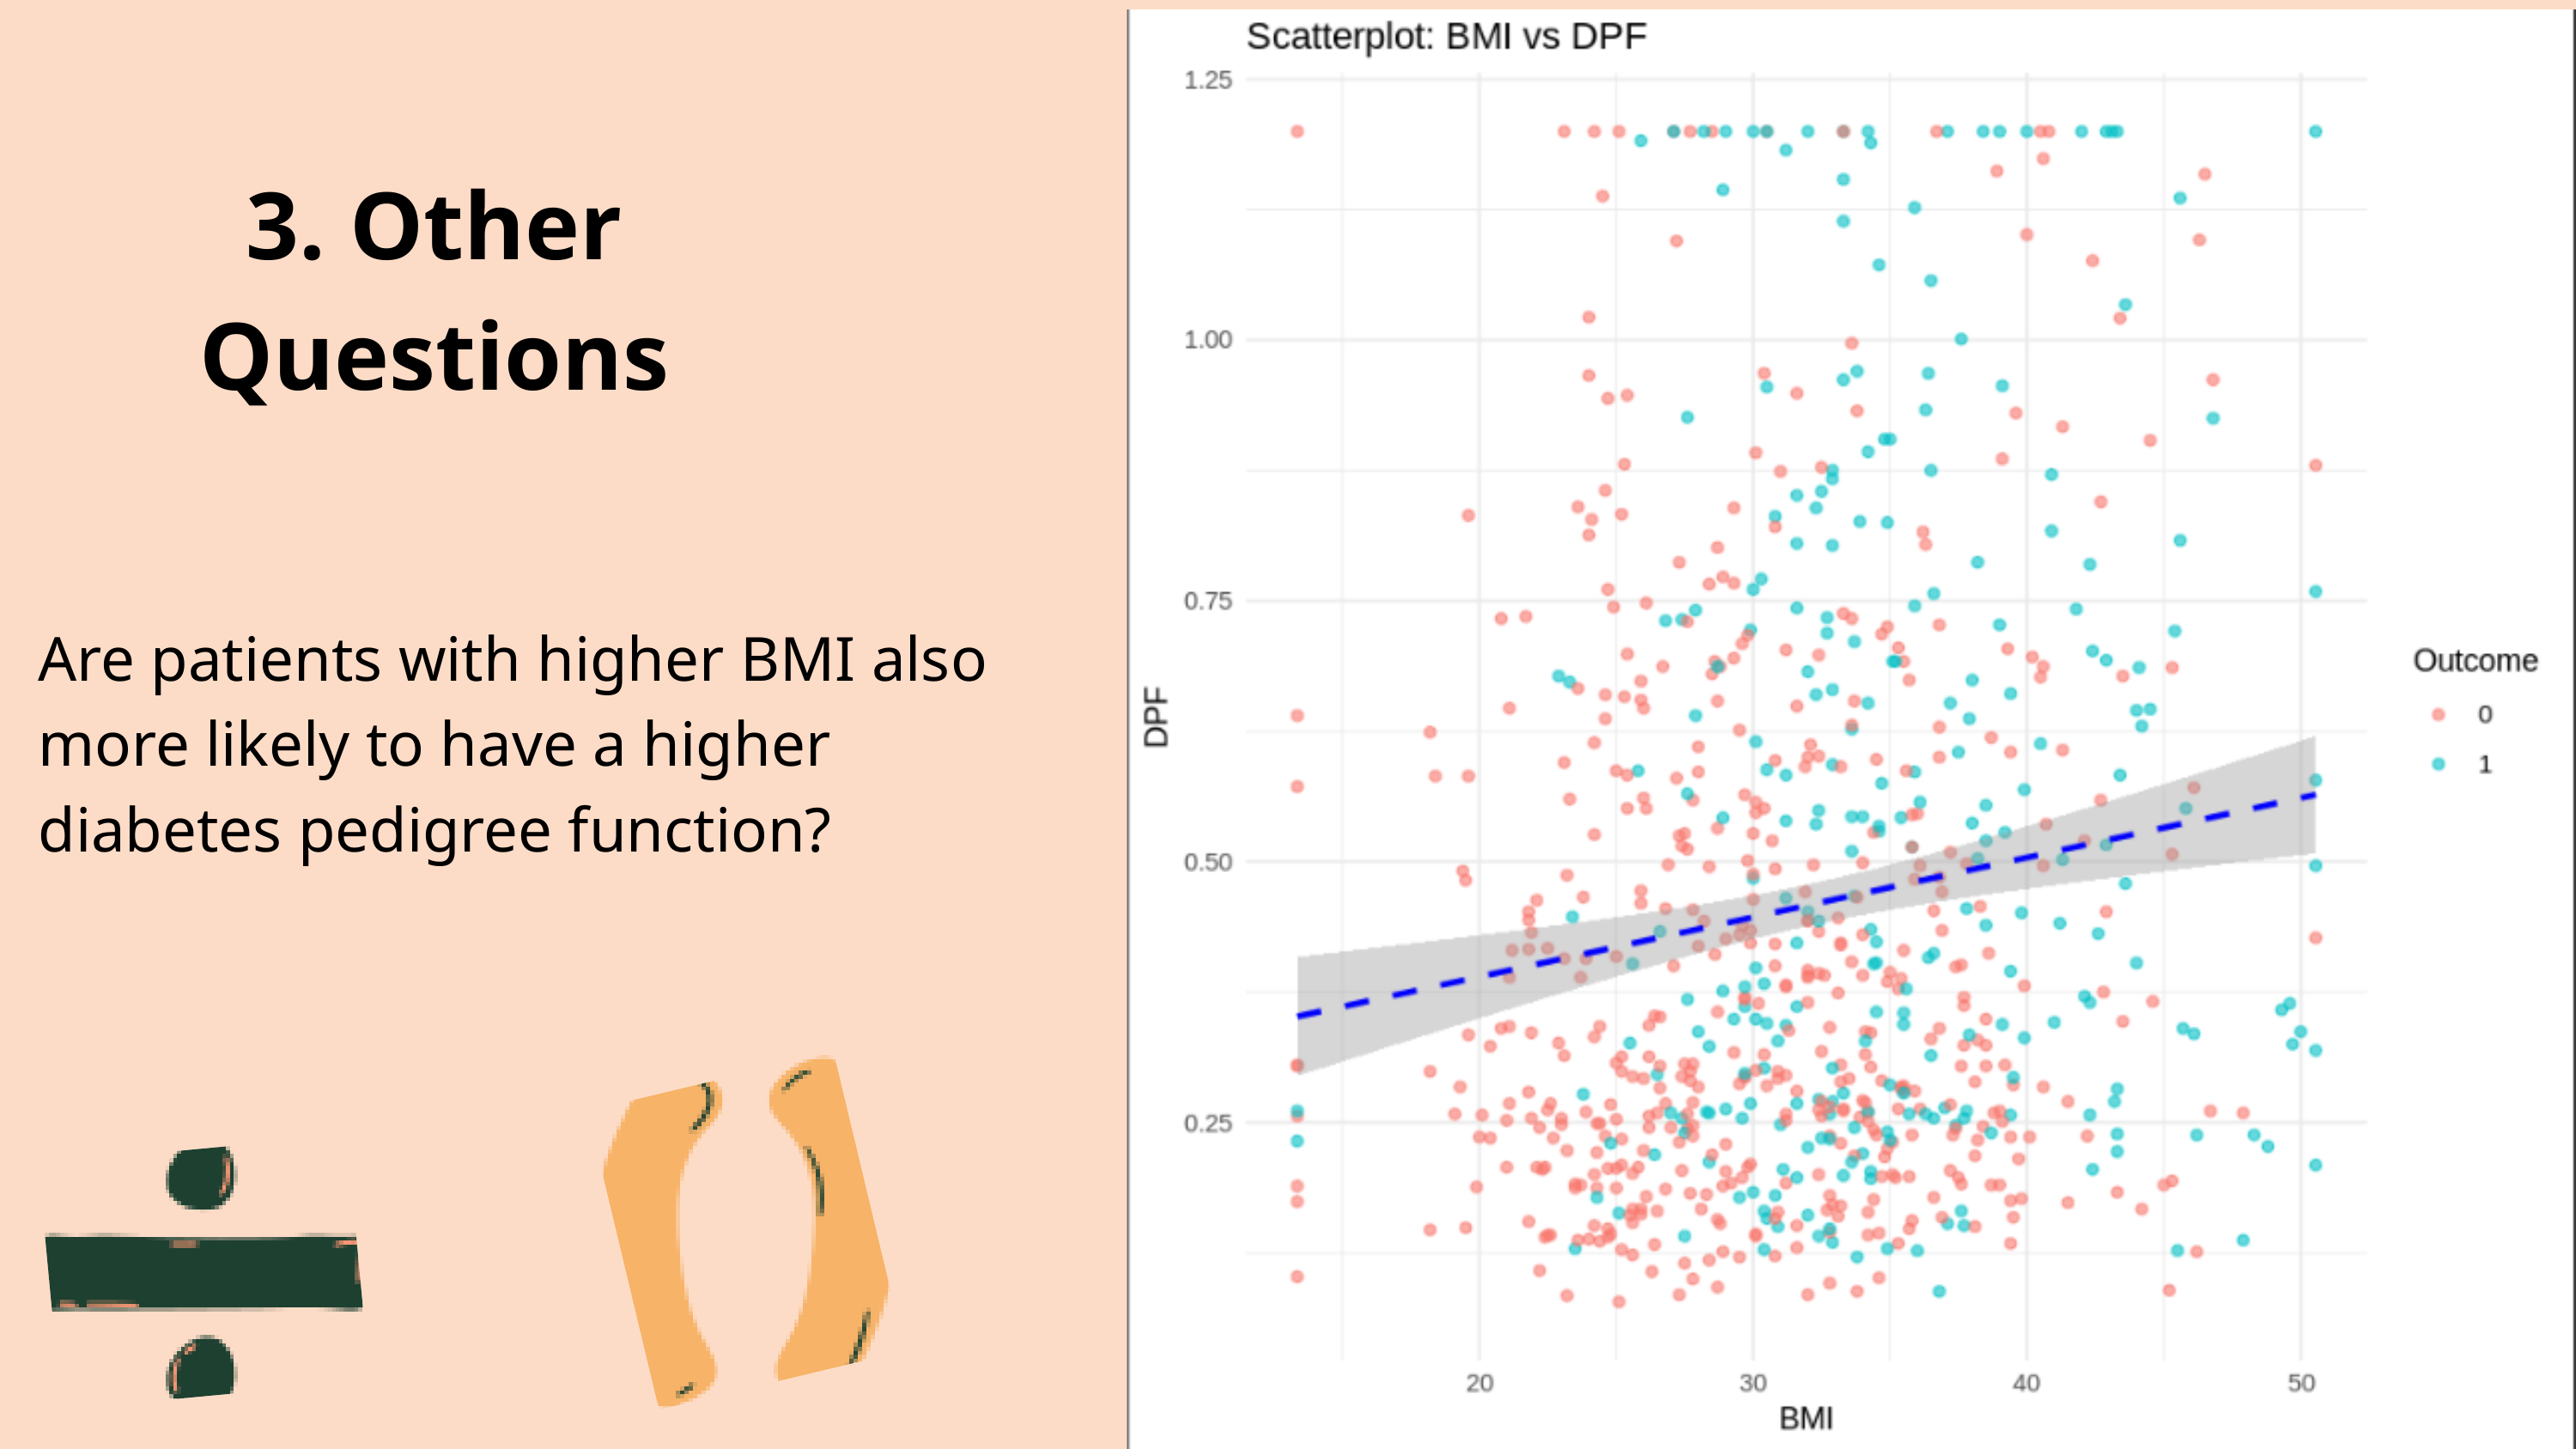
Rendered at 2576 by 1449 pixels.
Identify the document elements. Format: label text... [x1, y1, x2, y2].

text_box [587, 1052, 905, 1410]
text_box Are patients with higher BMI also more likely to have a higher diabetes pedigree function? [38, 608, 1061, 864]
text_box [38, 1135, 370, 1410]
text_box 3. Other Questions [38, 148, 831, 409]
text_box [1127, 9, 2576, 1449]
